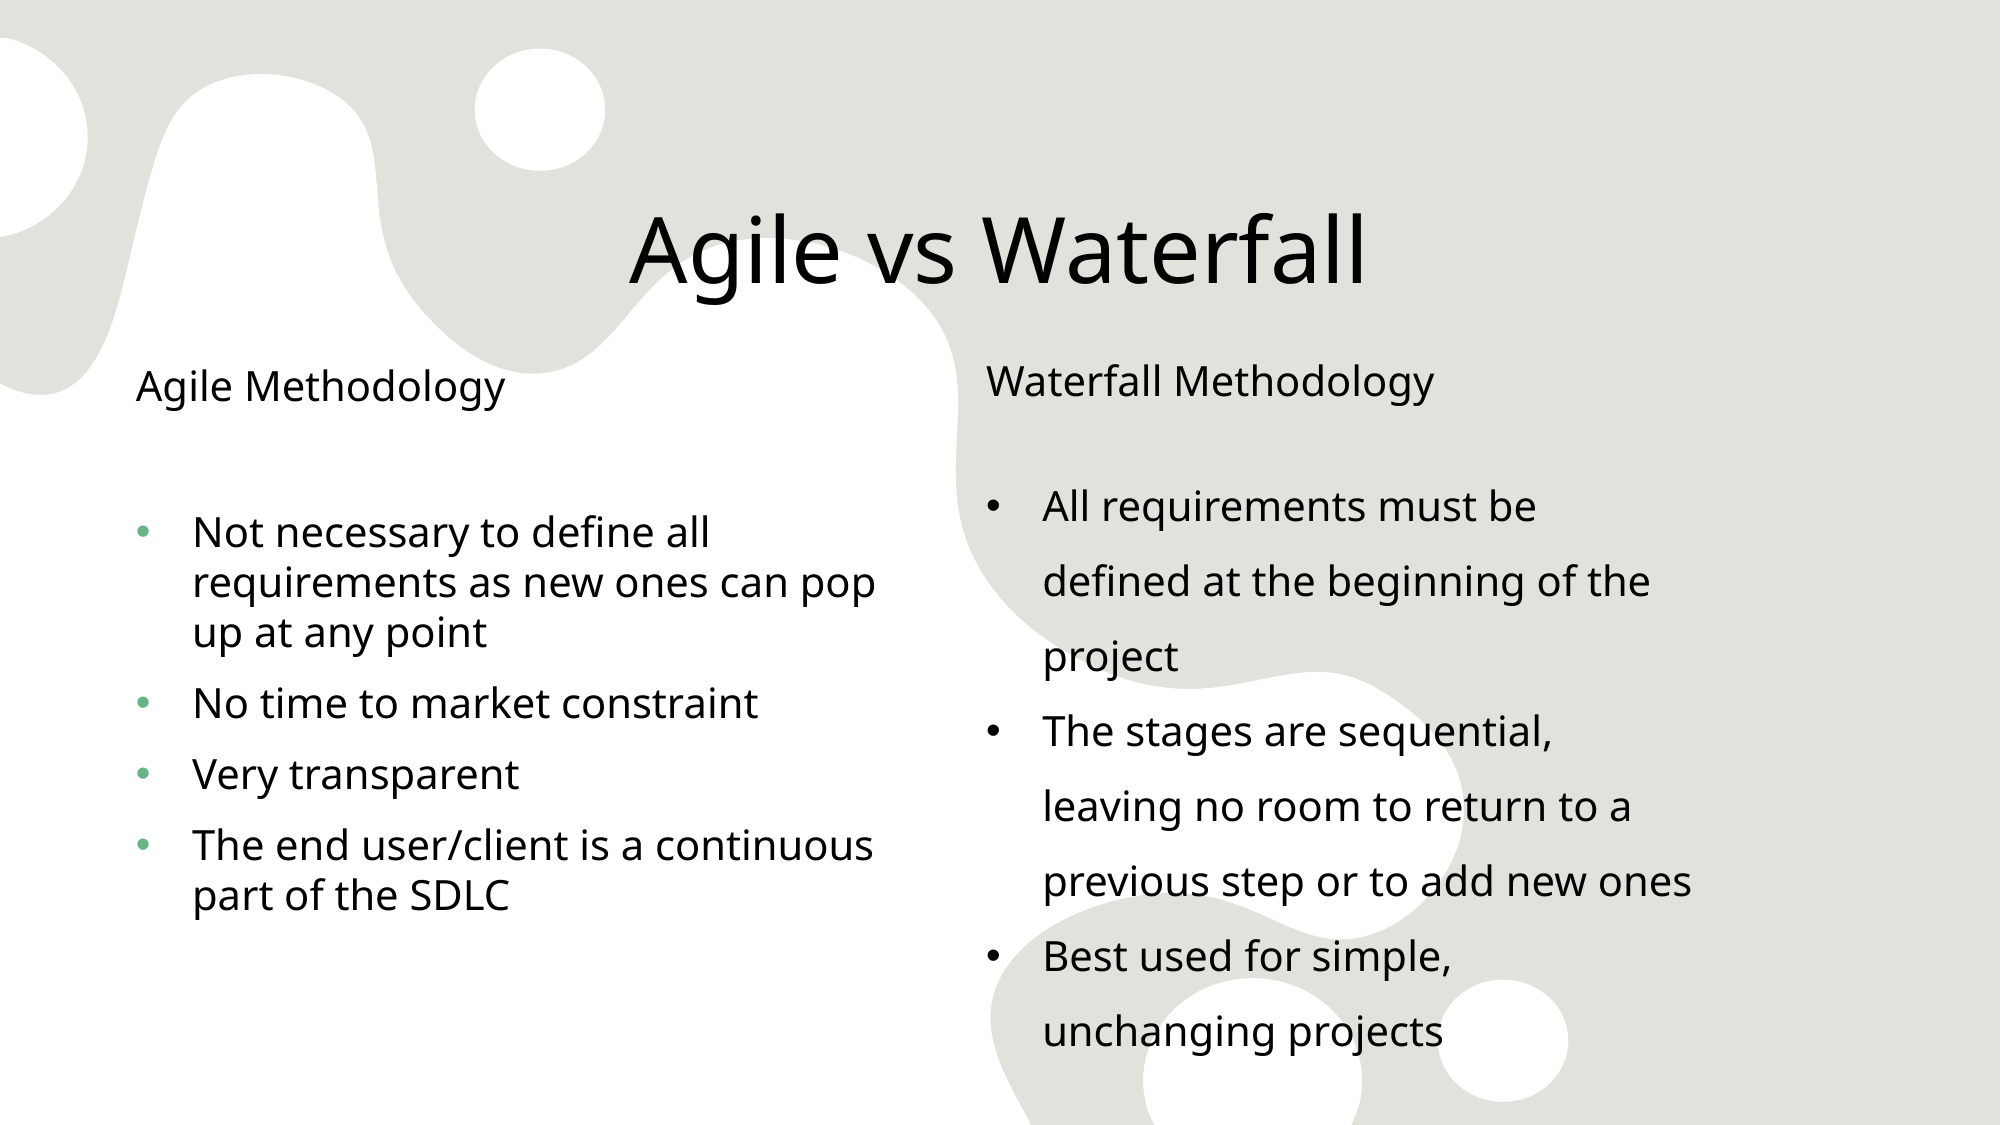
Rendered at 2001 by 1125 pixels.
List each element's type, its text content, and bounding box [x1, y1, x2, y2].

title Agile vs Waterfall [99, 91, 1900, 309]
text_box Waterfall Methodology All requirements must be defined at the beginning of the project The stages are sequential, leaving no room to return to a previous step or to add new ones Best used for simple, unchanging projects [971, 347, 1708, 1063]
list Agile Methodology Not necessary to define all requirements as new ones can pop up at any point No time to market constraint Very transparent The end user/client is a continuous part of the SDLC [120, 347, 896, 1010]
